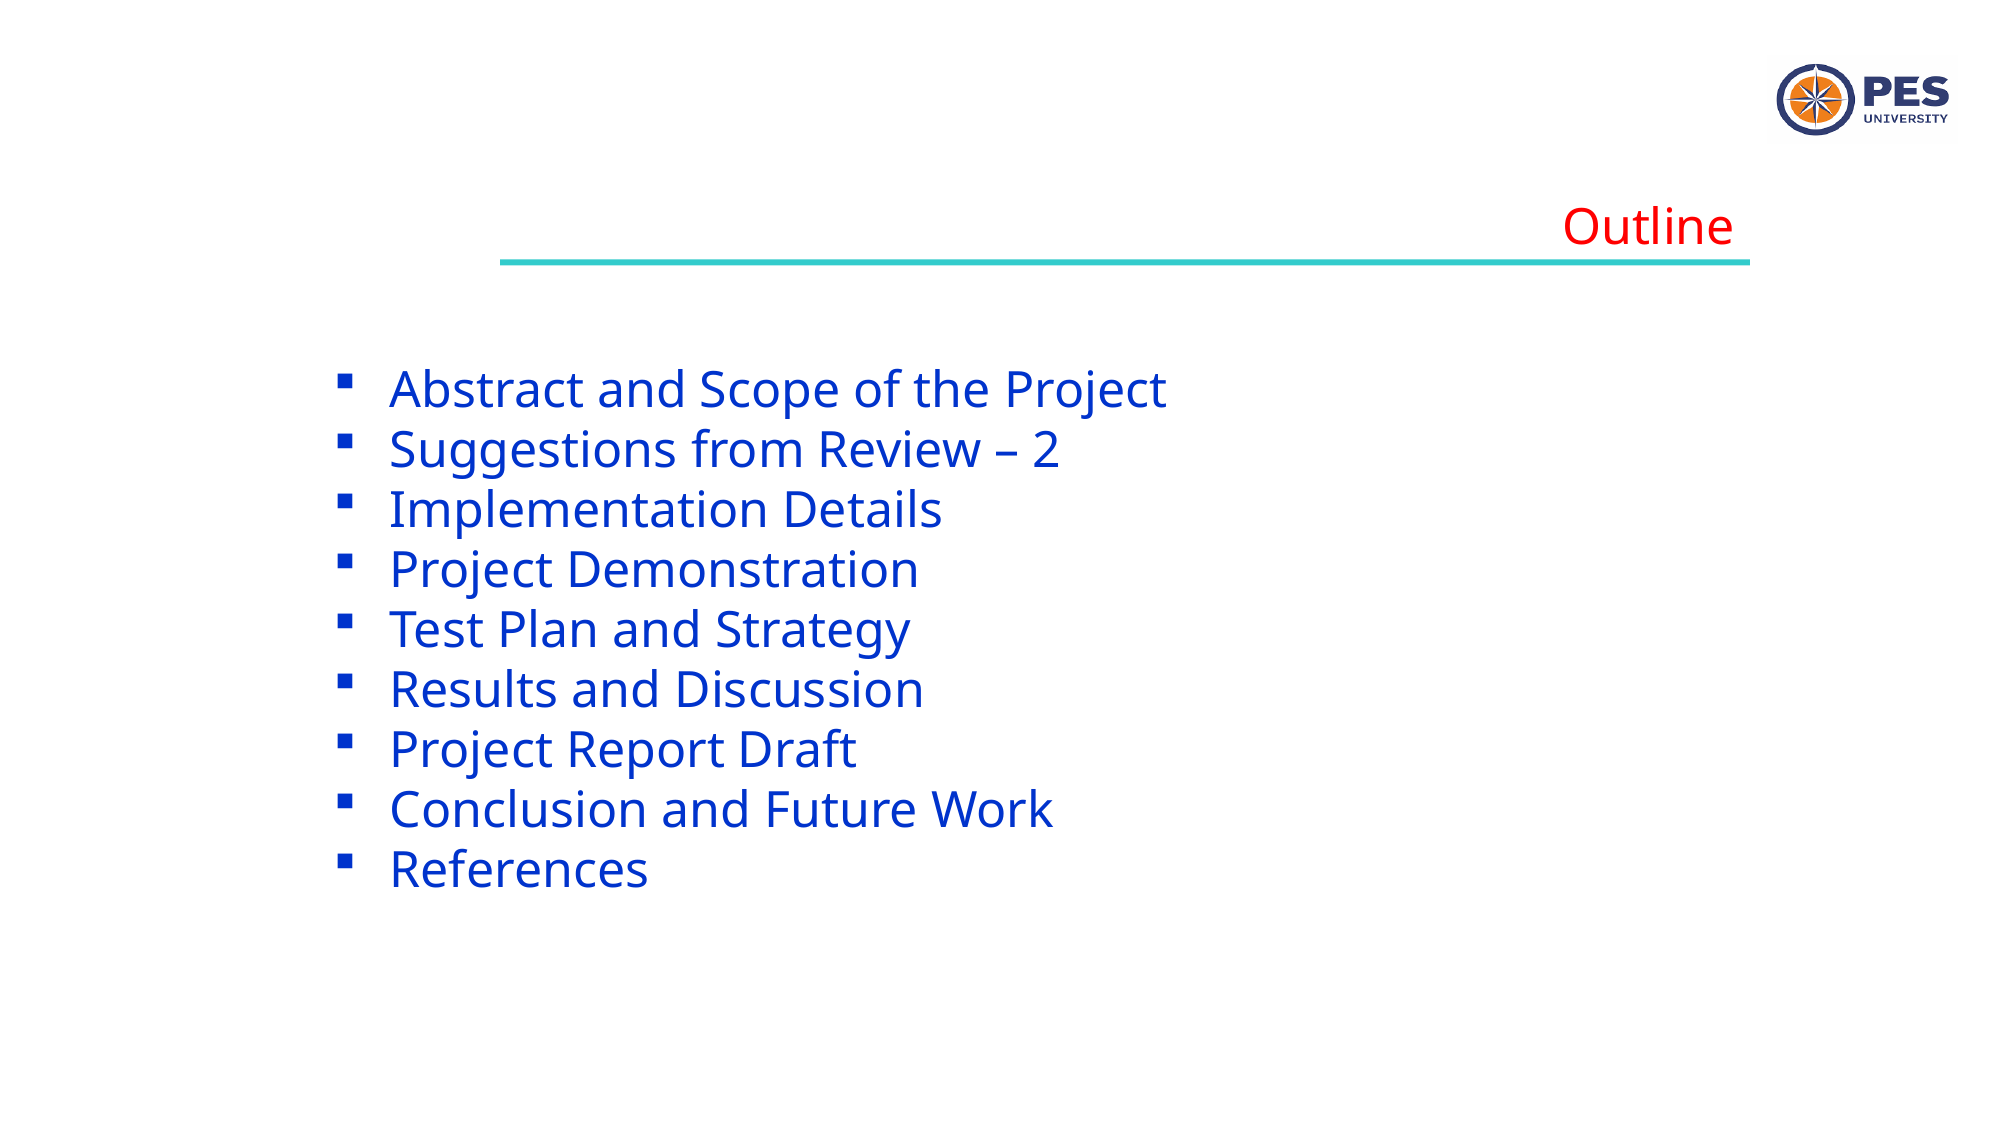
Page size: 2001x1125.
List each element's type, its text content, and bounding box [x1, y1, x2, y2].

text_box [500, 259, 1750, 266]
text_box Abstract and Scope of the Project Suggestions from Review – 2 Implementation Details Project Demonstration Test Plan and Strategy Results and Discussion Project Report Draft Conclusion and Future Work References [262, 299, 1663, 1050]
picture [1767, 55, 1958, 144]
text_box Outline [687, 187, 1750, 263]
